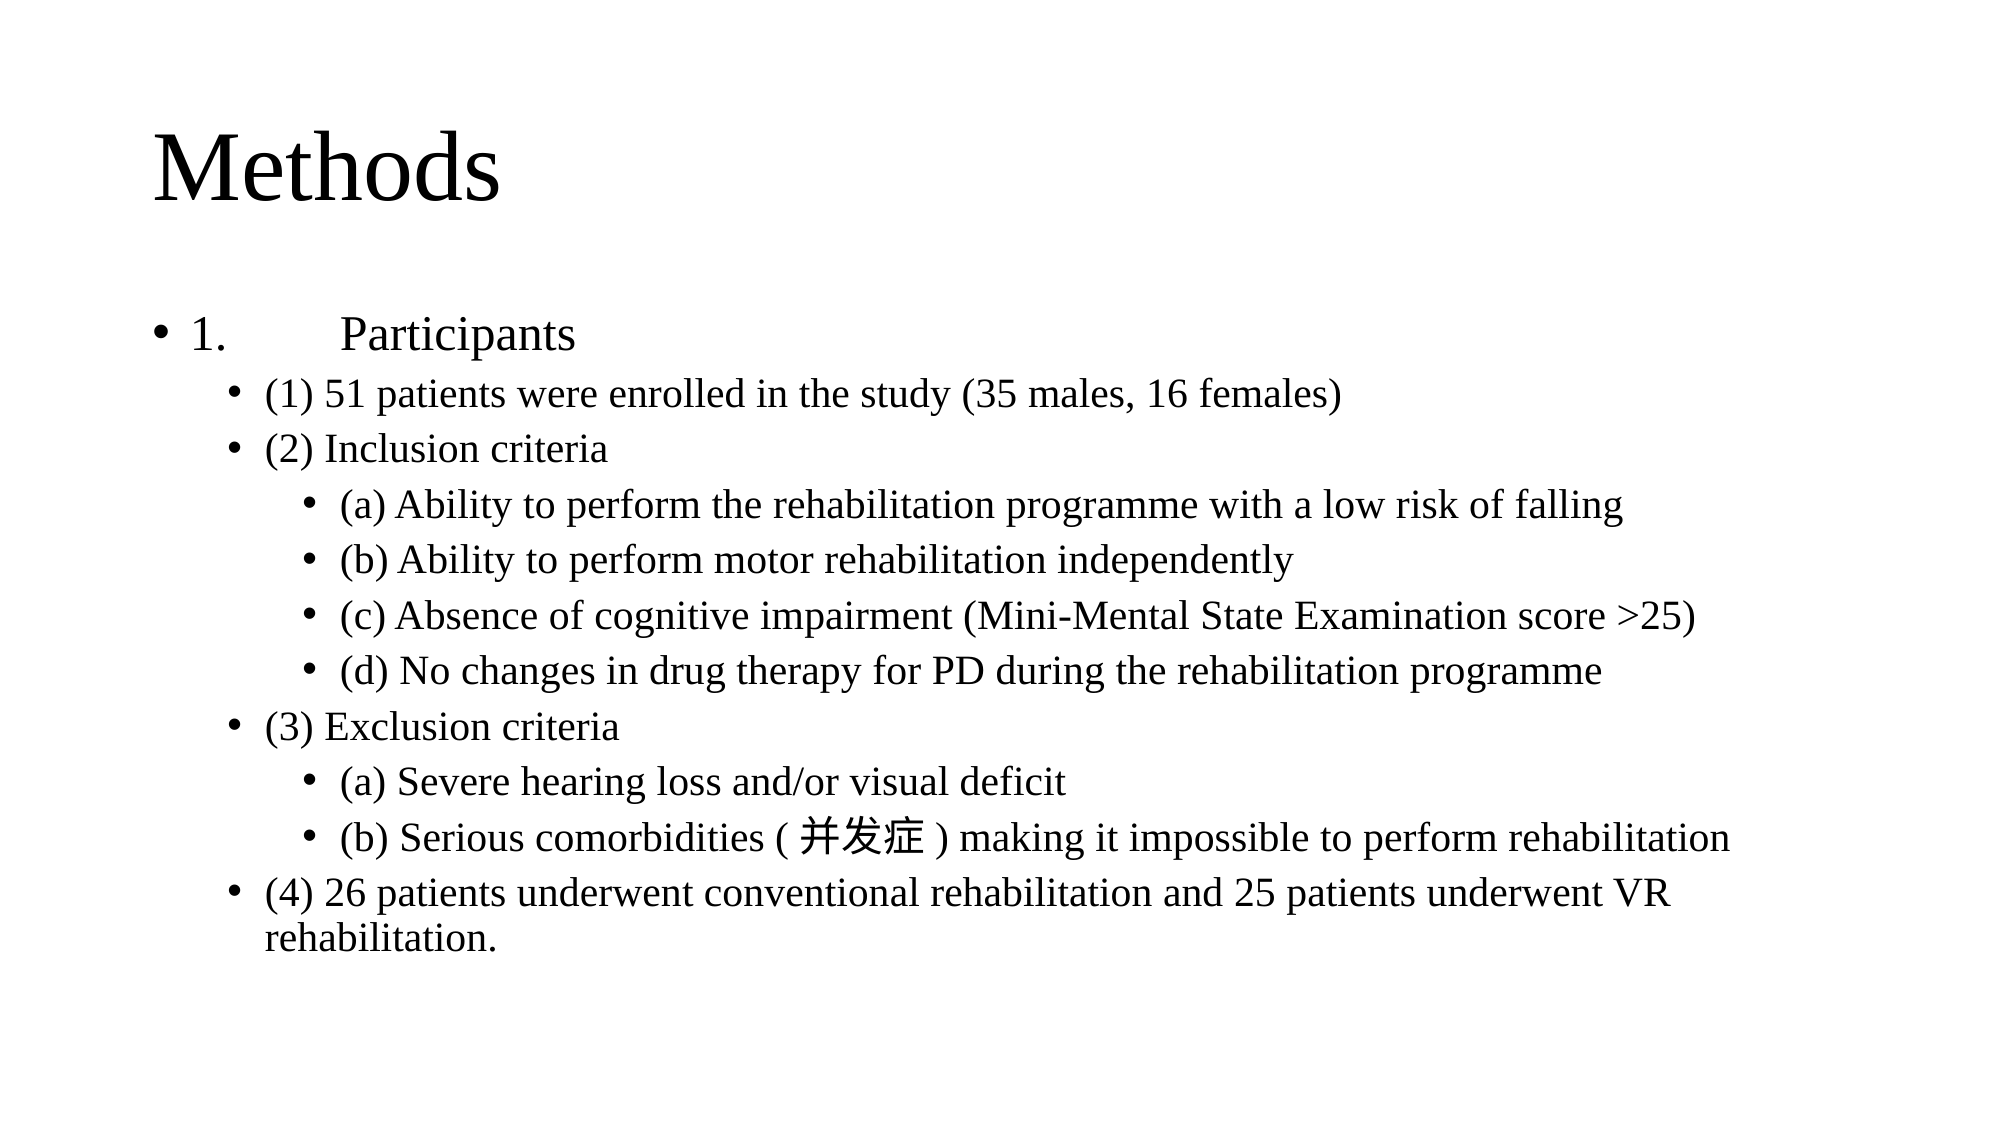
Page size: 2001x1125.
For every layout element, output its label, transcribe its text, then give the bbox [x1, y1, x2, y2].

list 1. Participants (1) 51 patients were enrolled in the study (35 males, 16 females) (2) Inclusion criteria (a) Ability to perform the rehabilitation programme with a low risk of falling (b) Ability to perform motor rehabilitation independently (c) Absence of cognitive impairment (Mini-Mental State Examination score >25) (d) No changes in drug therapy for PD during the rehabilitation programme (3) Exclusion criteria (a) Severe hearing loss and/or visual deficit (b) Serious comorbidities (并发症) making it impossible to perform rehabilitation (4) 26 patients underwent conventional rehabilitation and 25 patients underwent VR rehabilitation. [137, 299, 1863, 1014]
title Methods [137, 59, 1863, 278]
